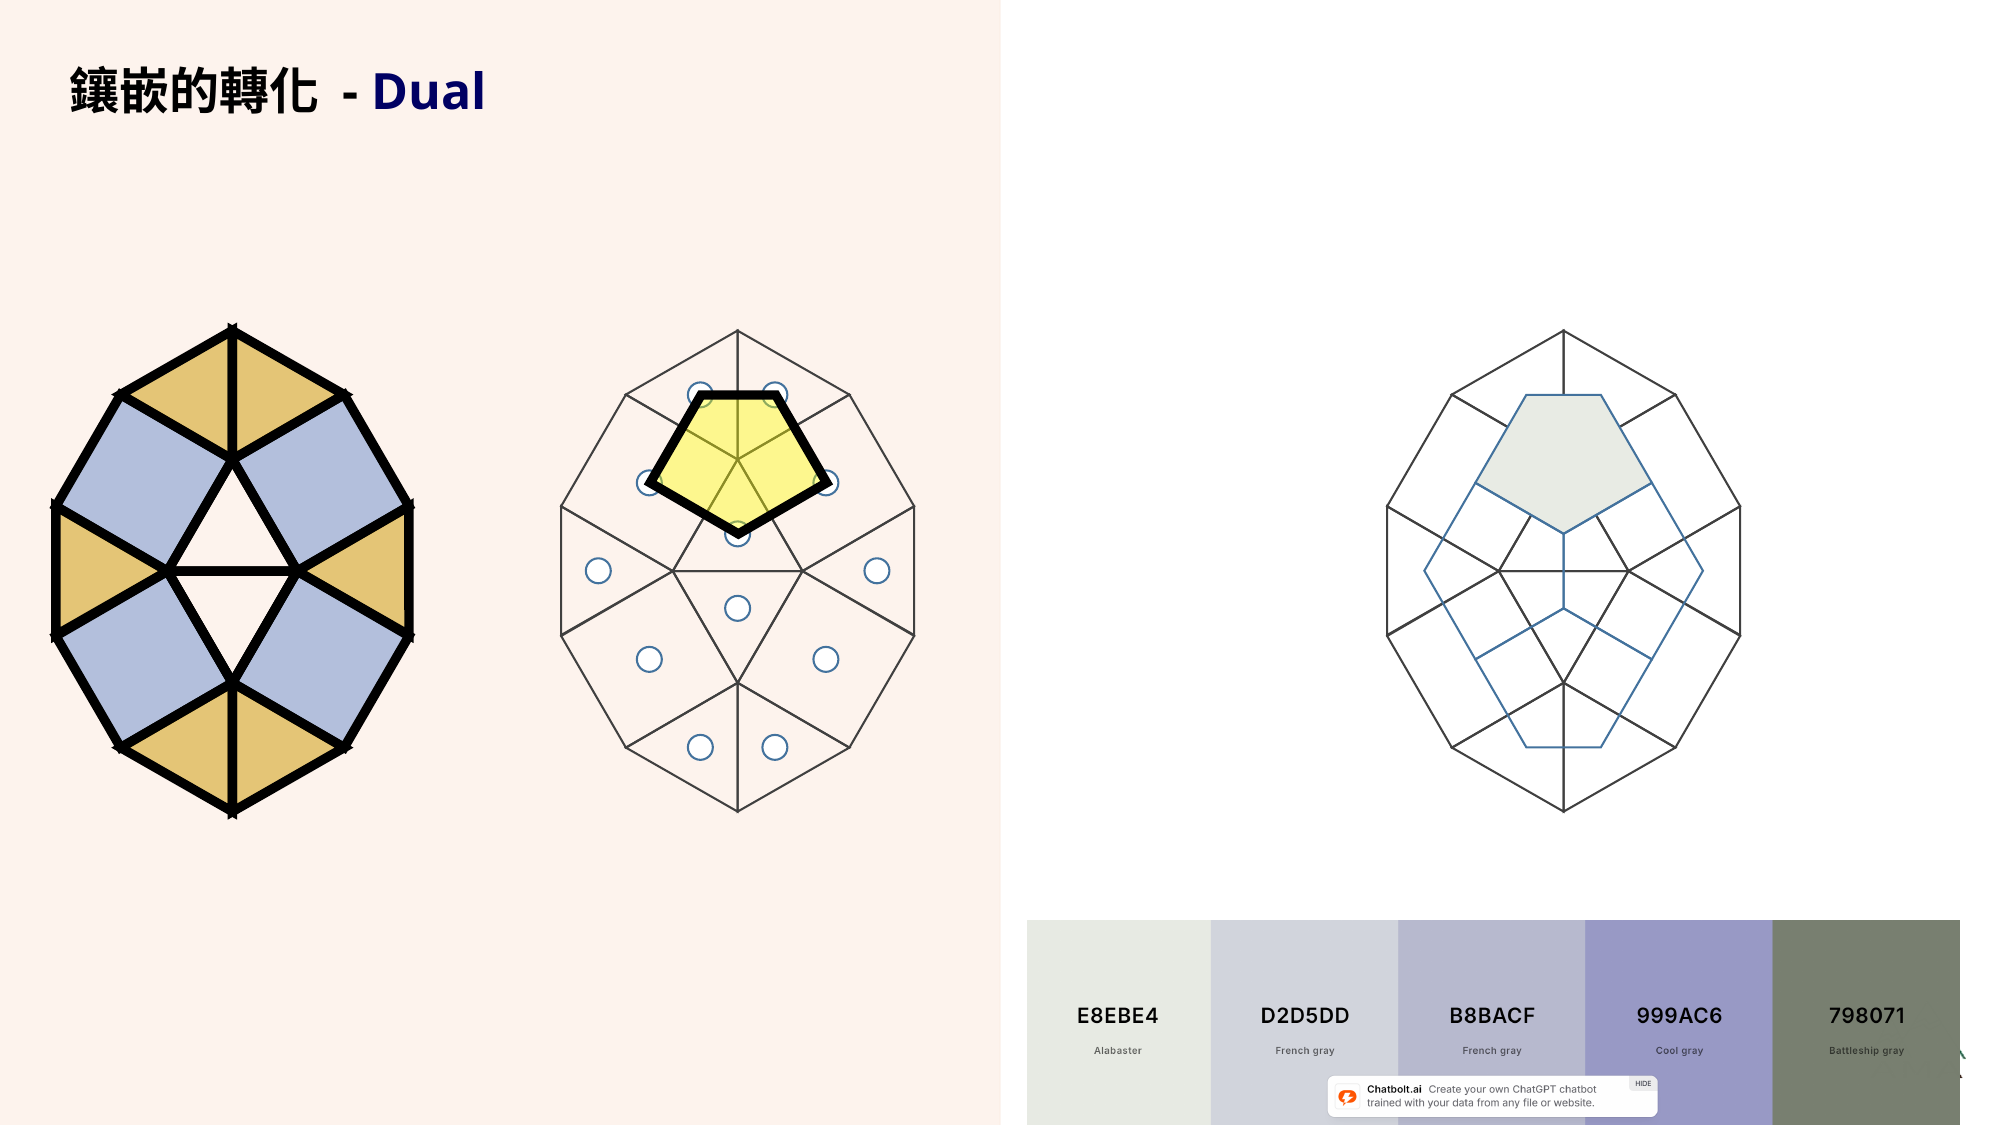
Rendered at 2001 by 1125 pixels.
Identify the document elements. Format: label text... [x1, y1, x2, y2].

text_box [1473, 608, 1653, 749]
text_box [1385, 606, 1505, 747]
title 鑲嵌的轉化 - Dual [54, 59, 947, 127]
text_box [1622, 606, 1741, 747]
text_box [524, 323, 951, 820]
text_box [1565, 715, 1678, 813]
text_box [1449, 715, 1565, 814]
text_box [1622, 395, 1741, 536]
text_box [1423, 481, 1563, 658]
text_box [1562, 481, 1705, 661]
text_box [1387, 395, 1505, 536]
text_box [1685, 504, 1742, 637]
text_box [1562, 328, 1678, 427]
picture [1027, 920, 1974, 1125]
text_box [1449, 330, 1562, 427]
text_box [1386, 504, 1442, 637]
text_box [19, 323, 446, 820]
text_box [1475, 393, 1653, 532]
